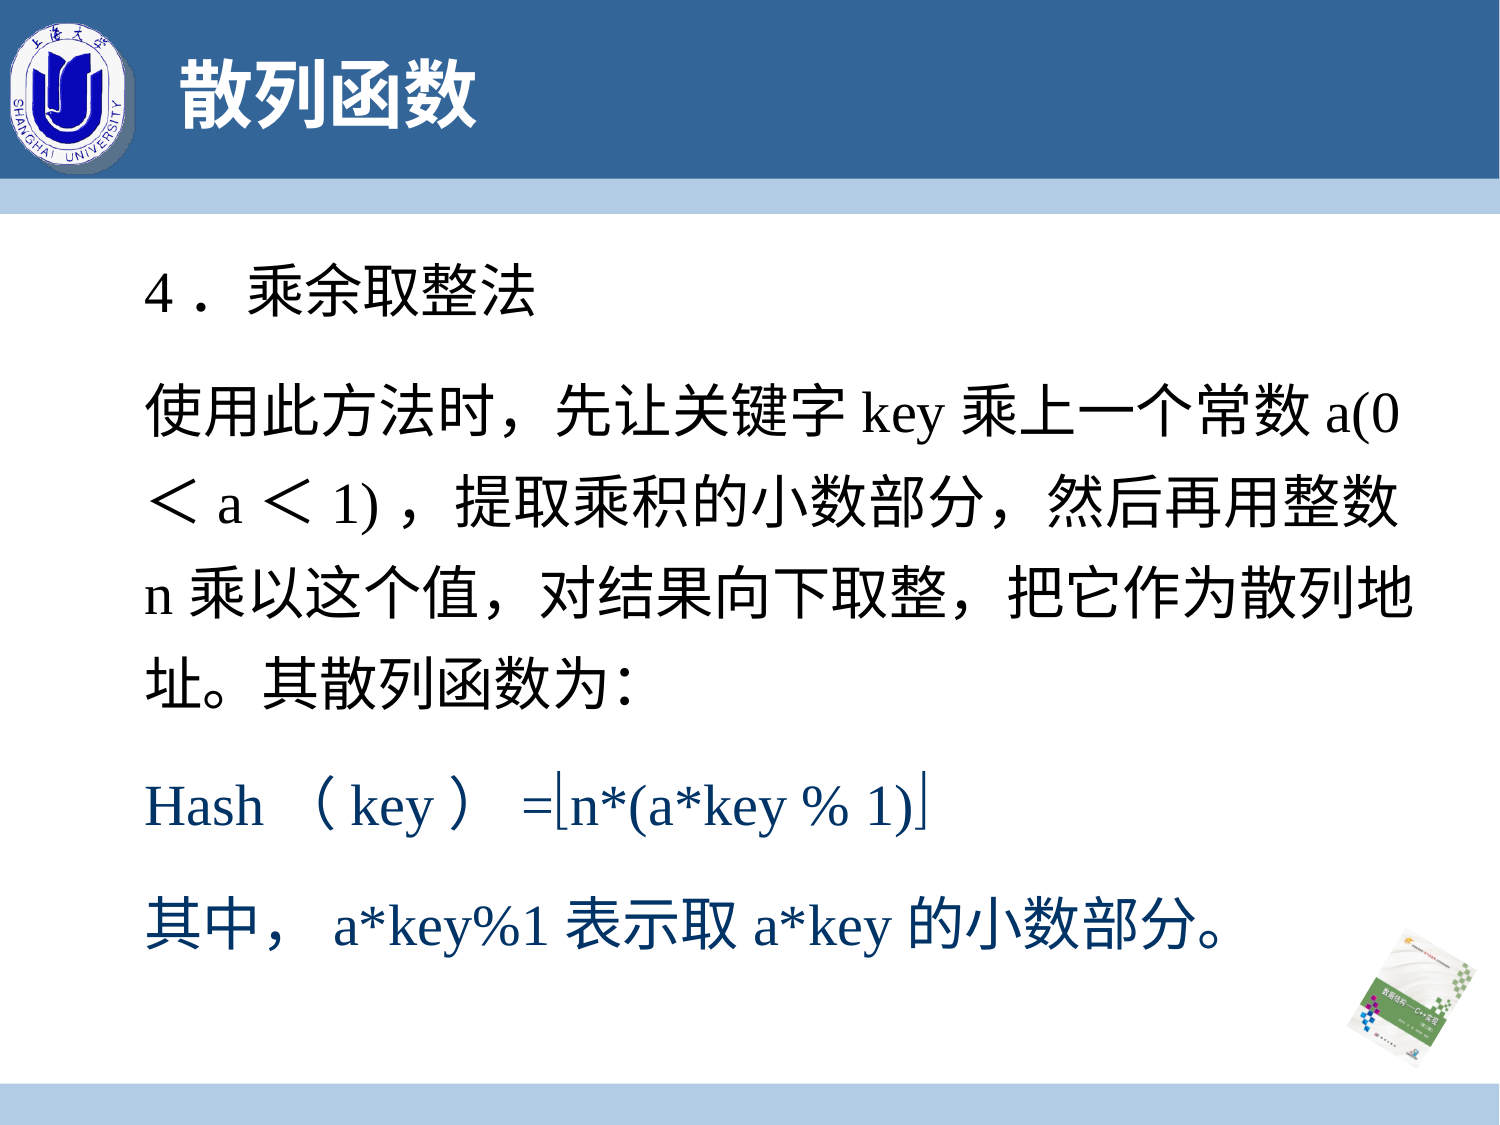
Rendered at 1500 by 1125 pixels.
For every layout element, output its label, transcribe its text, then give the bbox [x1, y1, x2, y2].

title 散列函数 [163, 23, 1436, 161]
picture [4, 17, 128, 176]
text_box 4．乘余取整法 使用此方法时，先让关键字key乘上一个常数a(0＜a＜1)，提取乘积的小数部分，然后再用整数n乘以这个值，对结果向下取整，把它作为散列地址。其散列函数为： Hash（key）=n*(a*key % 1) 其中，a*key%1表示取a*key的小数部分。 [129, 225, 1430, 965]
picture [1347, 943, 1476, 1068]
